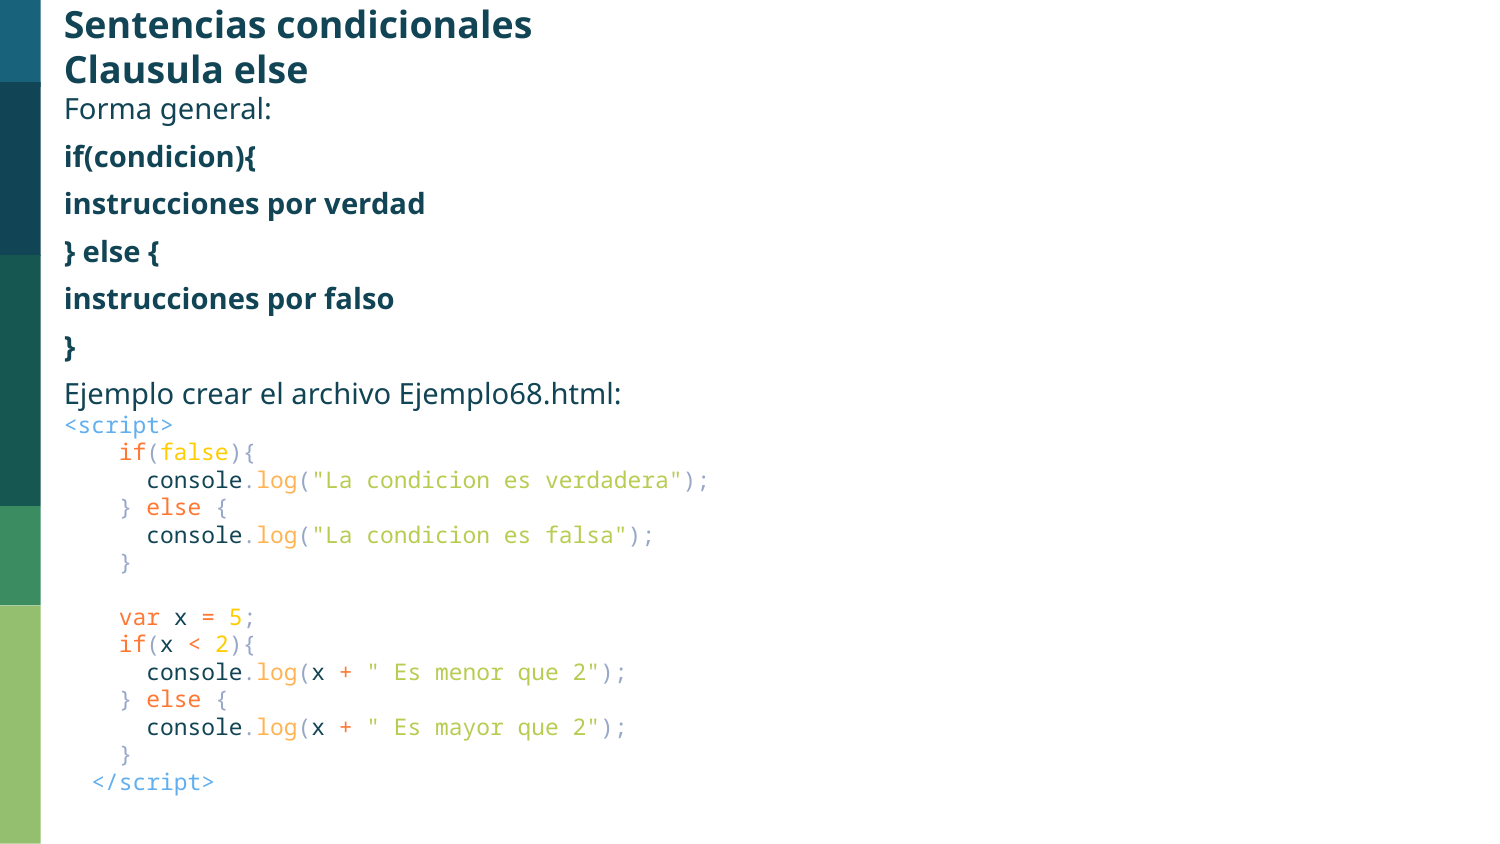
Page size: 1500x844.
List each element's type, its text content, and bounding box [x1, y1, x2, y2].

text_box Sentencias condicionales Clausula else [48, 0, 1131, 94]
text_box Forma general: if(condicion){ instrucciones por verdad } else { instrucciones por falso } Ejemplo crear el archivo Ejemplo68.html: <script> if(false){ console.log("La condicion es verdadera"); } else { console.log("La condicion es falsa"); } var x = 5; if(x < 2){ console.log(x + " Es menor que 2"); } else { console.log(x + " Es mayor que 2"); } </script> [48, 75, 1480, 815]
